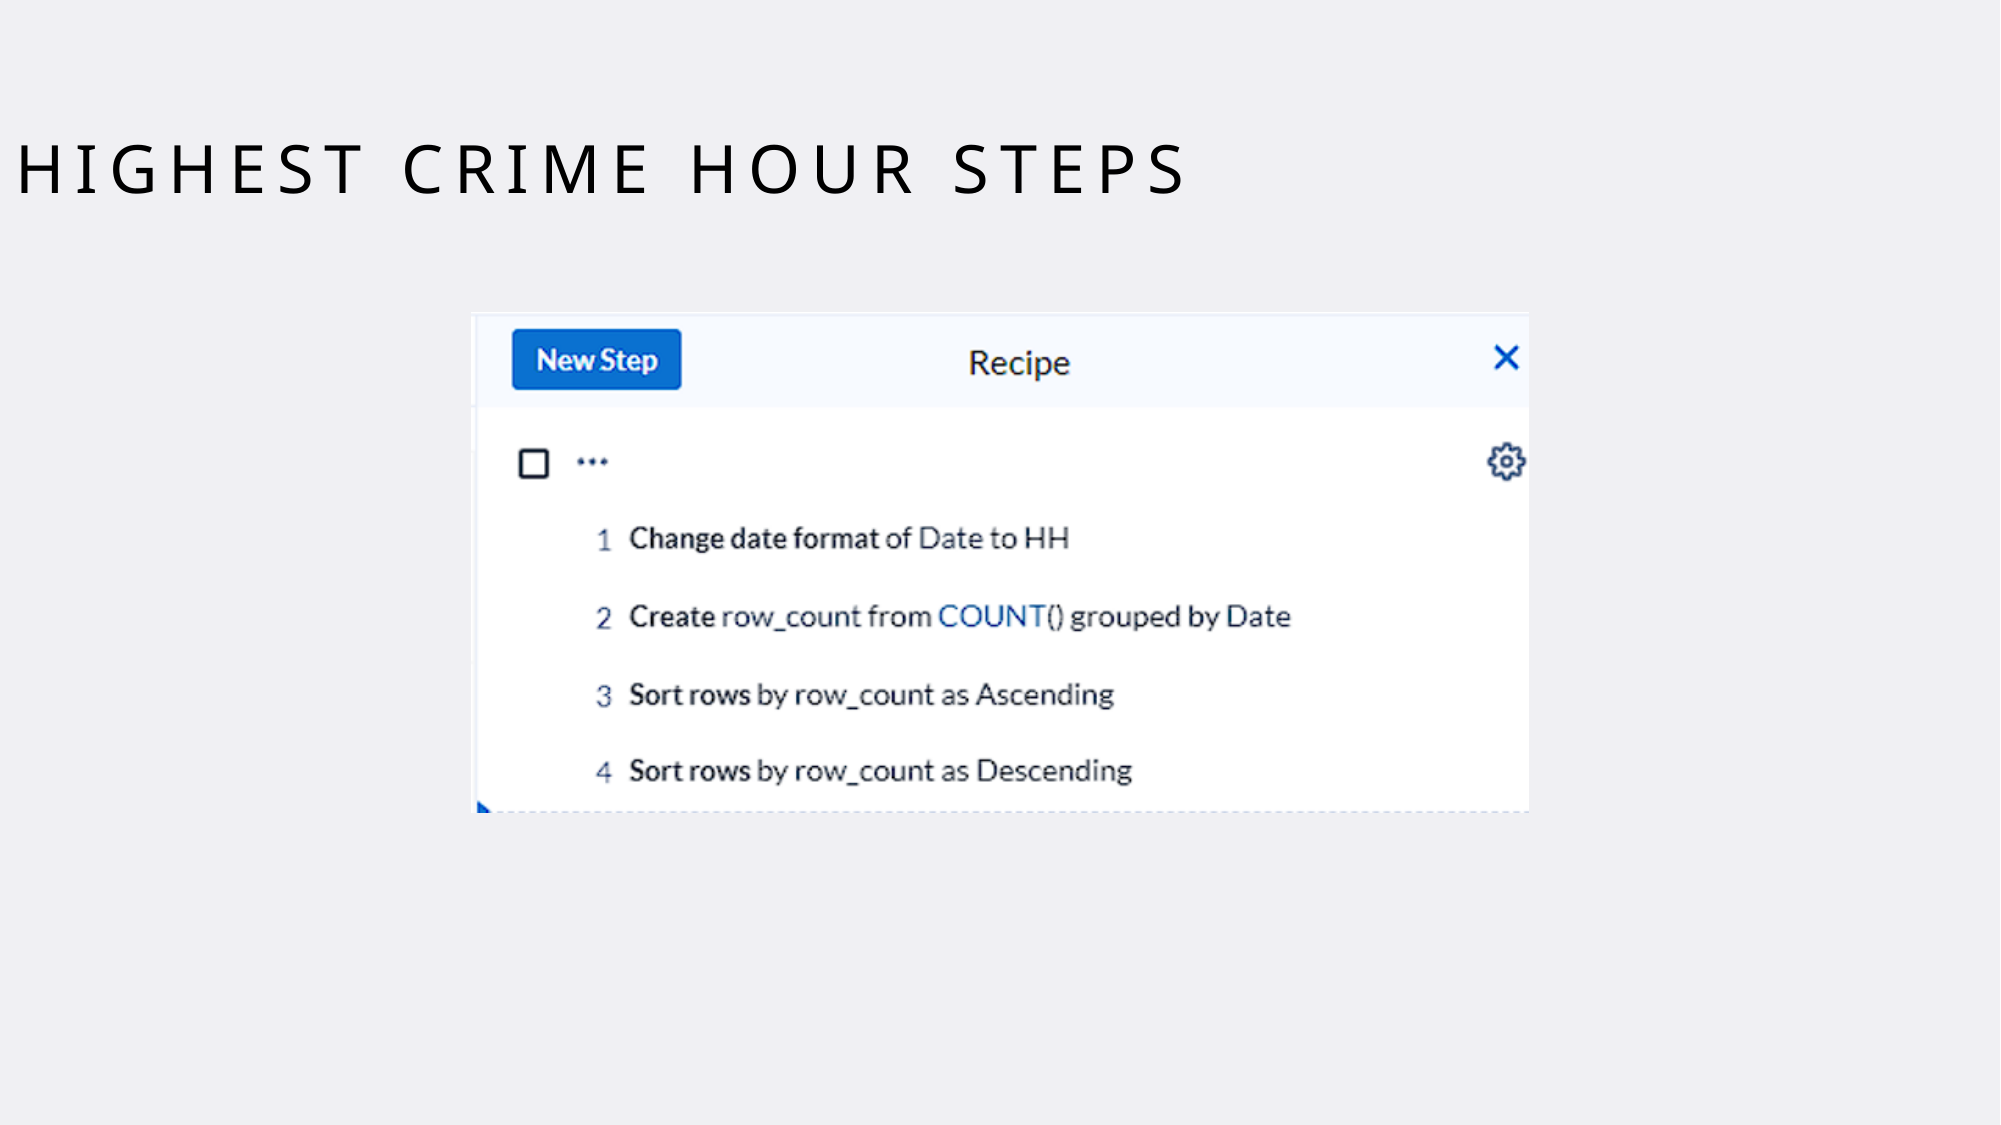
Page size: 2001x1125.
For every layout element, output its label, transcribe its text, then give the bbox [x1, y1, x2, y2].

picture [471, 312, 1529, 813]
text_box Highest crime Hour steps [0, 0, 1575, 215]
